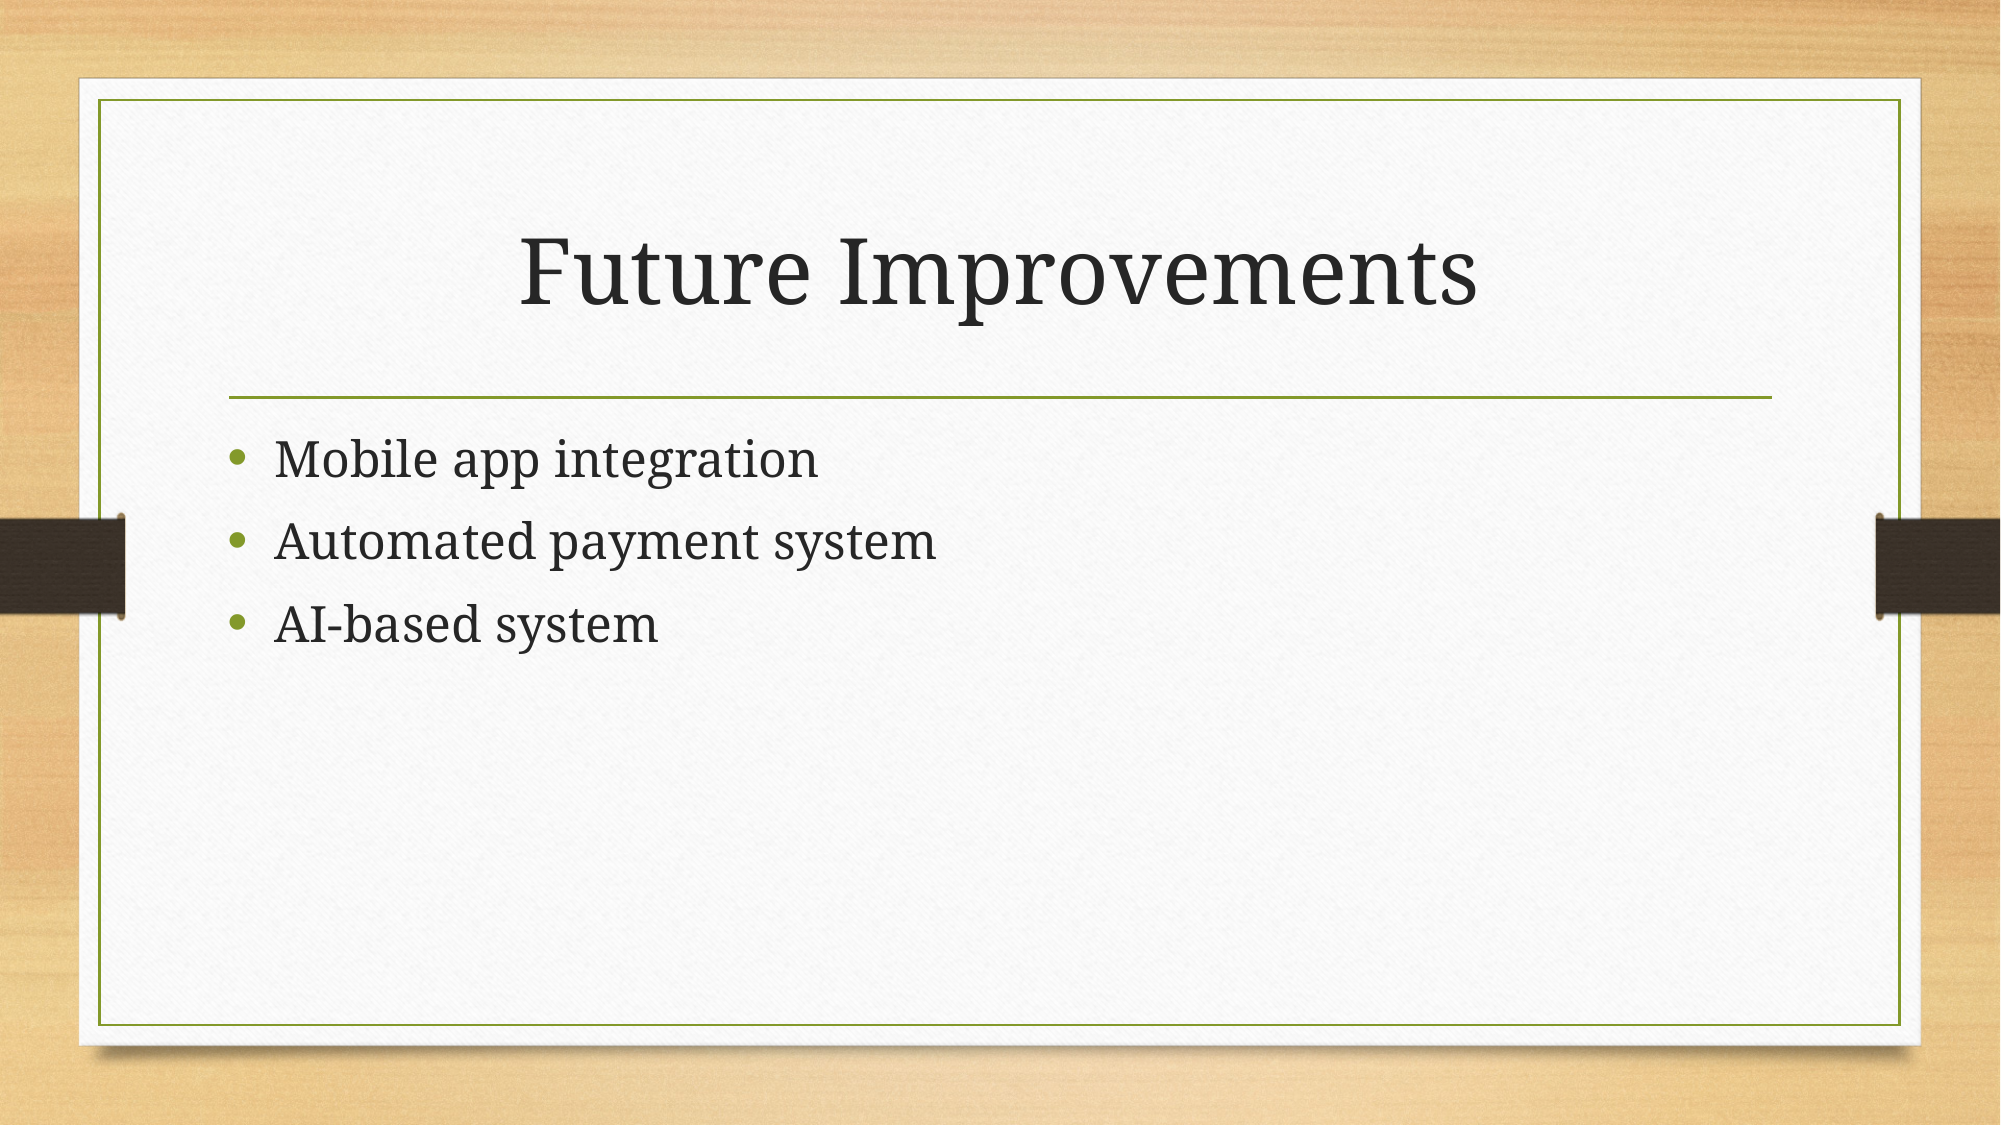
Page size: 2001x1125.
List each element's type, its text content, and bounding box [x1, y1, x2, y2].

title Future Improvements [212, 161, 1788, 375]
picture [0, 0, 2001, 1125]
list Mobile app integration Automated payment system AI-based system [212, 419, 1788, 964]
